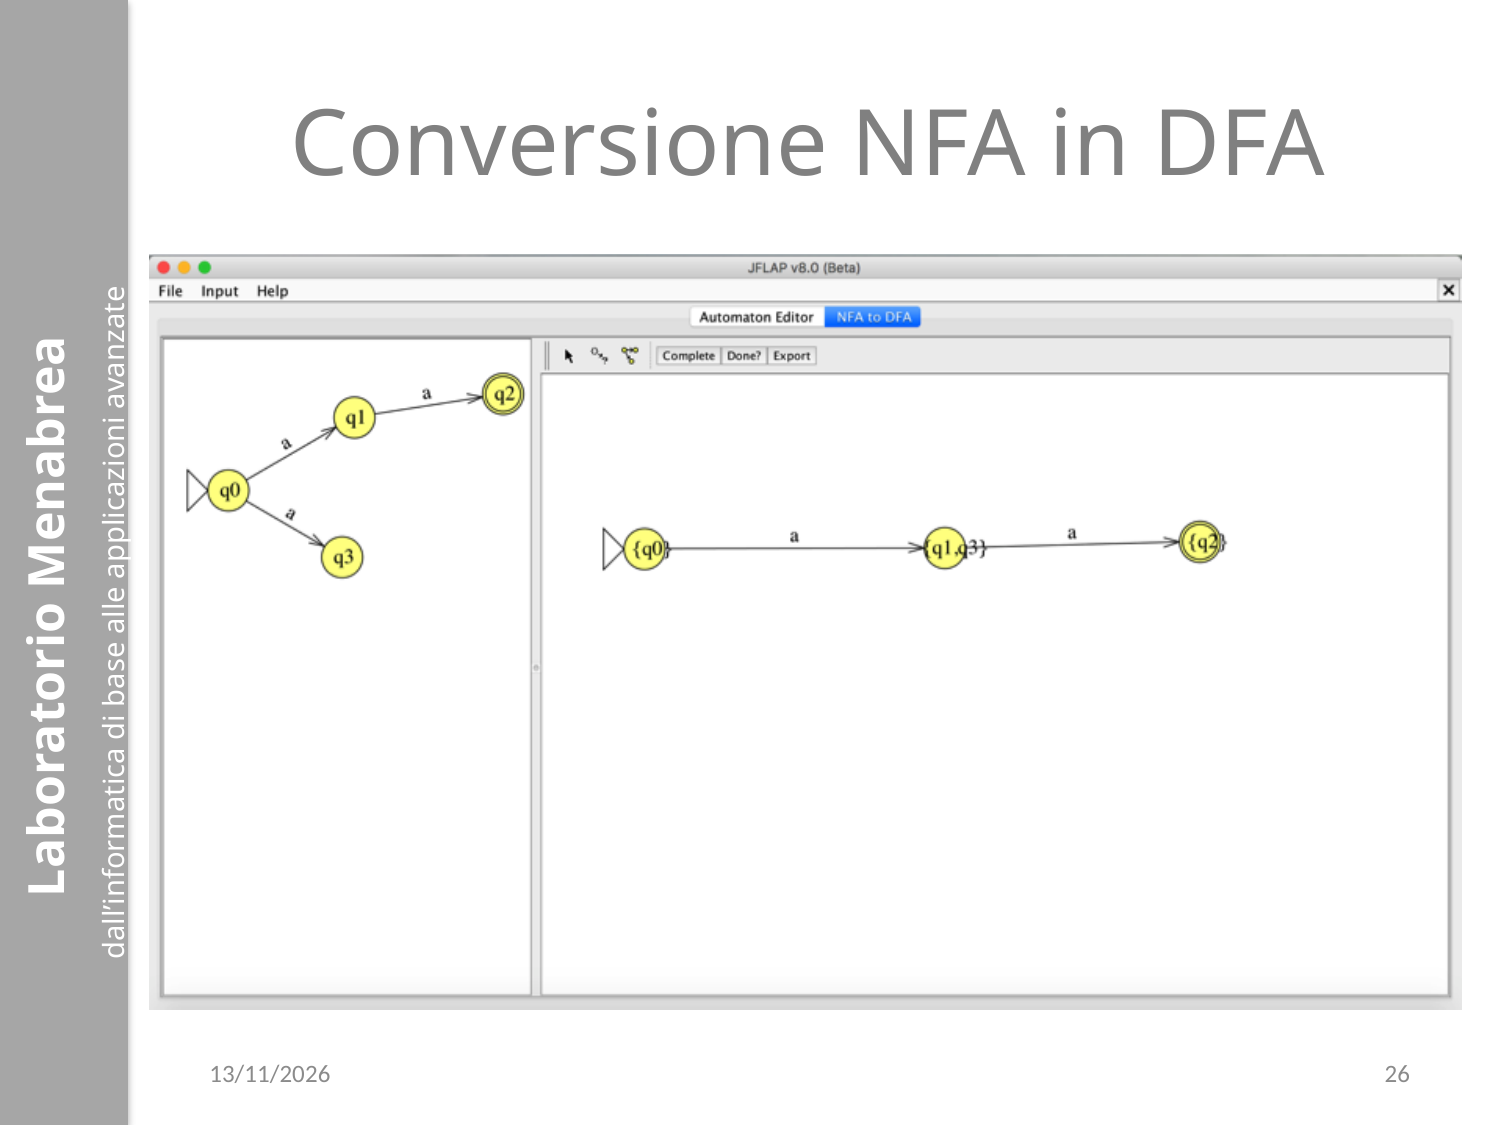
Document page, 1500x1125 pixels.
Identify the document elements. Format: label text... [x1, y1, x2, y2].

picture [149, 254, 1463, 1010]
slide_number 26 [1074, 1042, 1425, 1103]
title Conversione NFA in DFA [191, 45, 1425, 233]
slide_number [194, 1042, 545, 1103]
